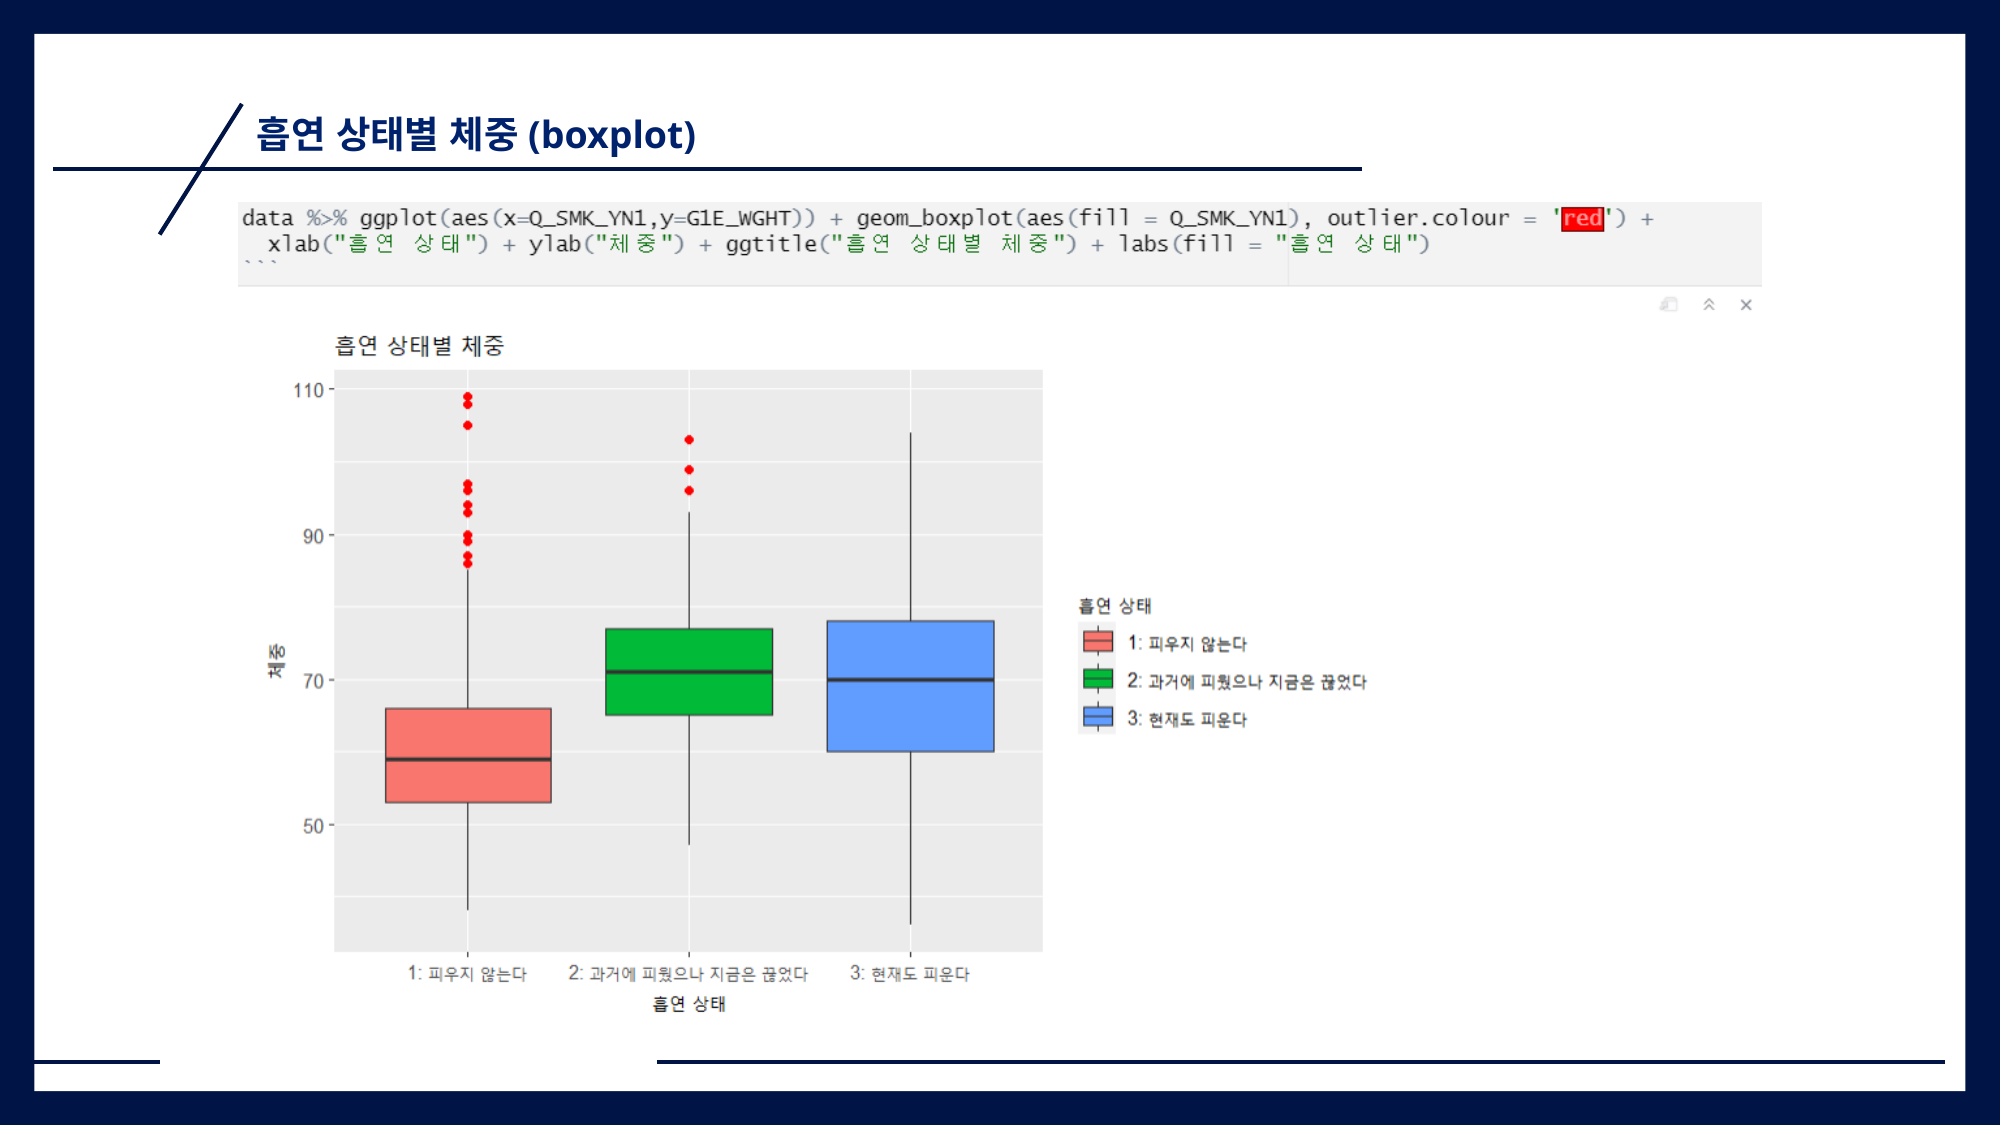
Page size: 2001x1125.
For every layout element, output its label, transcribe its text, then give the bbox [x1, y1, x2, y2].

text_box 흡연 상태별 체중(boxplot) [242, 103, 836, 163]
text_box ㄴ [33, 33, 1967, 1092]
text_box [159, 103, 242, 235]
picture [238, 202, 1762, 1029]
